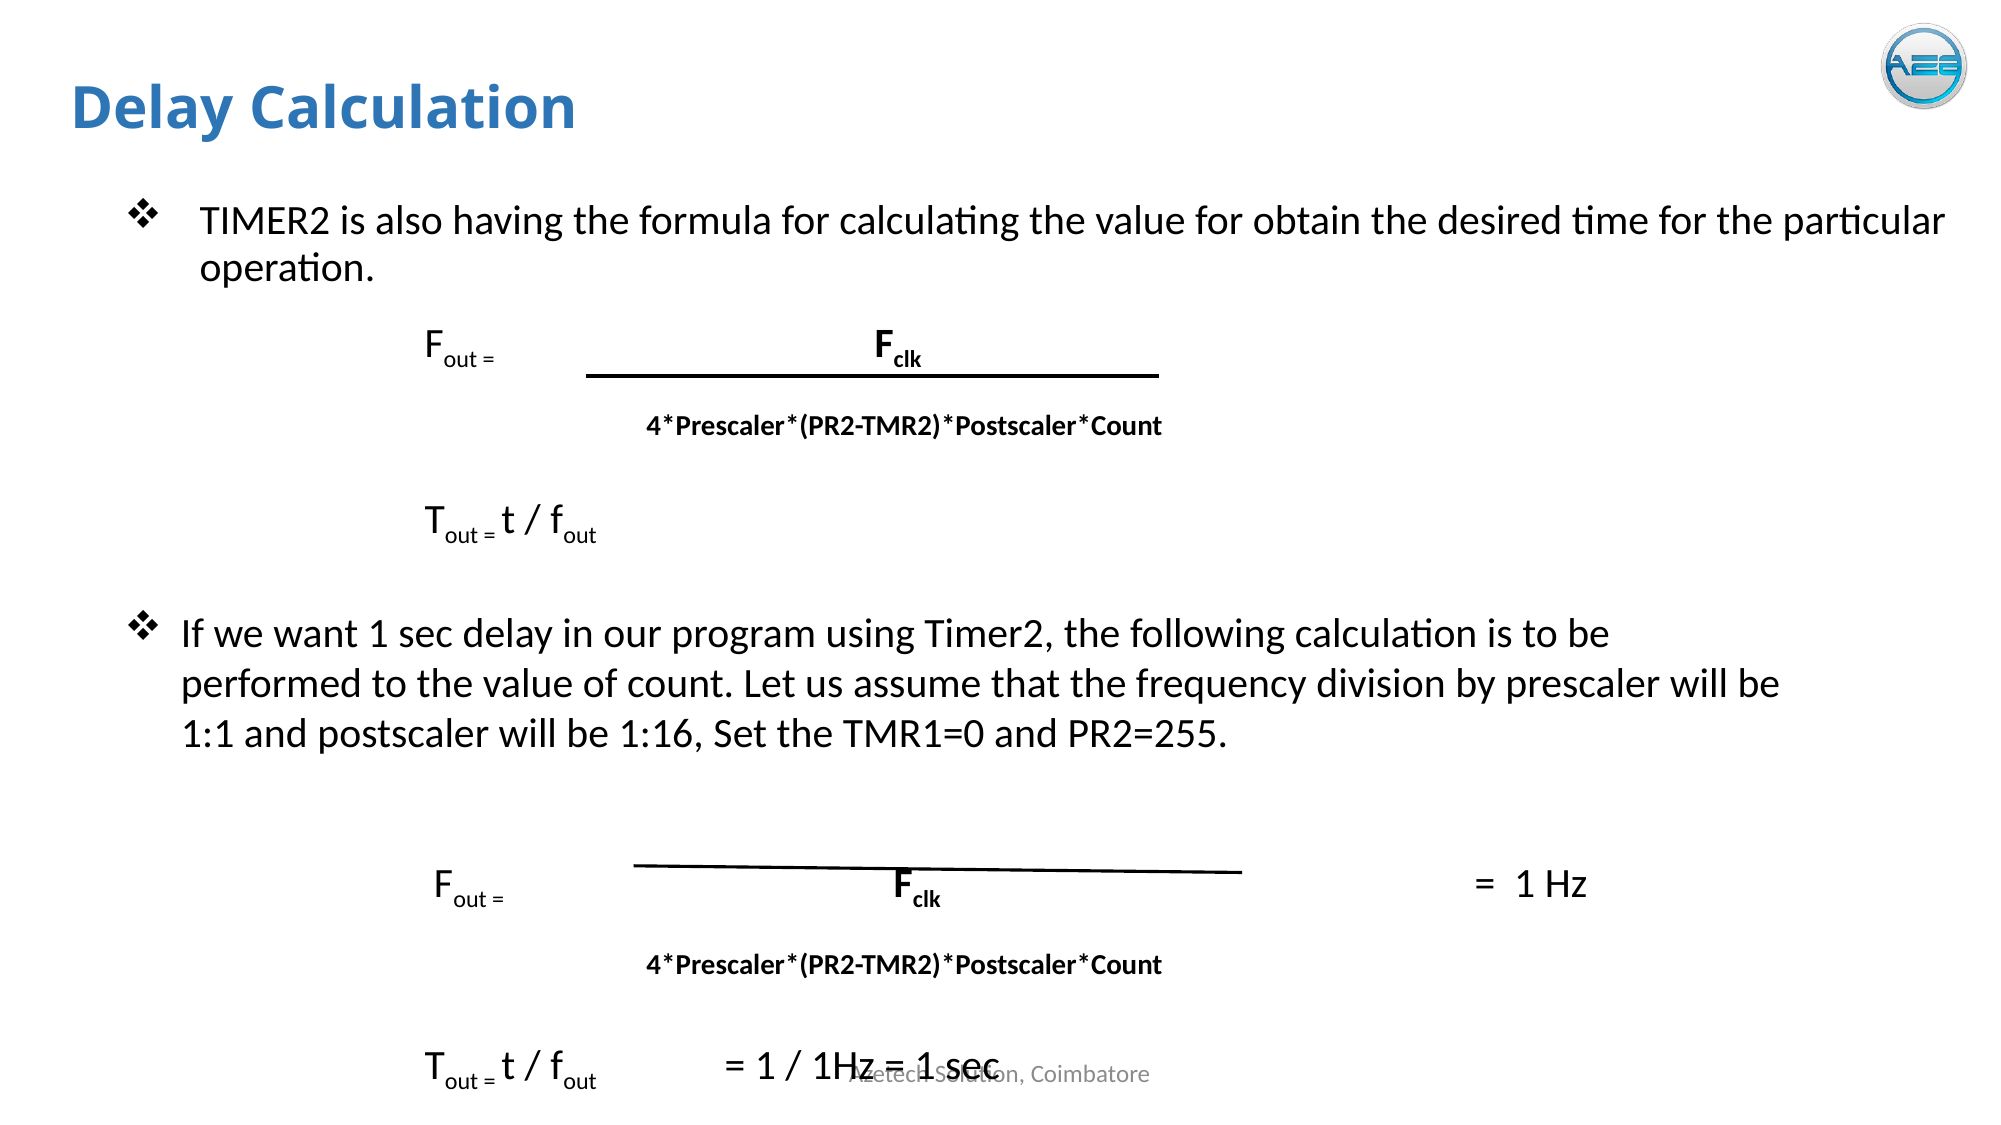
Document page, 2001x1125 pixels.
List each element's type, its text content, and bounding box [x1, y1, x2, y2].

text_box TIMER2 is also having the formula for calculating the value for obtain the desired time for the particular operation. Fout = Fclk 4*Prescaler*(PR2-TMR2)*Postscaler*Count Tout = t / fout If we want 1 sec delay in our program using Timer2, the following calculation is to be performed to the value of count. Let us assume that the frequency division by prescaler will be 1:1 and postscaler will be 1:16, Set the TMR1=0 and PR2=255. Fout = Fclk = 1 Hz 4*Prescaler*(PR2-TMR2)*Postscaler*Count Tout = t / fout = 1 / 1Hz = 1 sec [109, 189, 1968, 1125]
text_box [633, 865, 1243, 873]
text_box Delay Calculation [55, 68, 1145, 149]
picture [1879, 21, 1968, 110]
